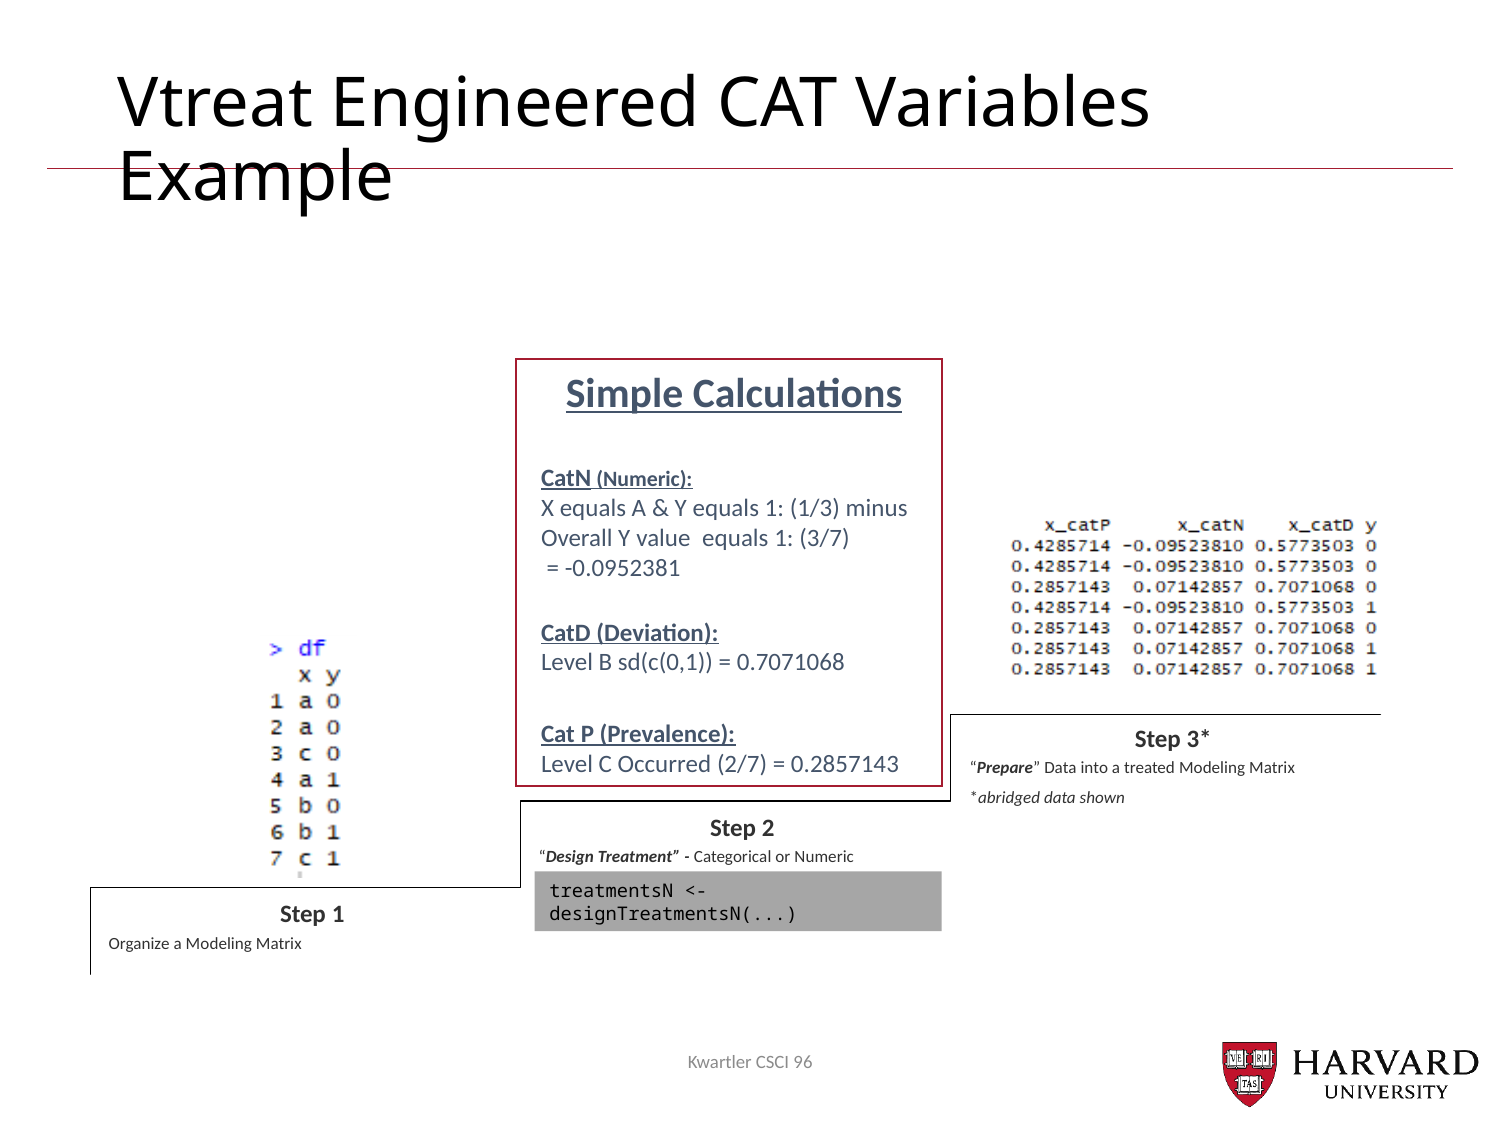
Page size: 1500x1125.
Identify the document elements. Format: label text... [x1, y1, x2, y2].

text_box Kwartler CSCI 96 [496, 1042, 1004, 1103]
text_box Step 1 [320, 899, 517, 929]
text_box treatmentsN <- designTreatmentsN(...) [534, 871, 942, 932]
text_box Step 3* [969, 724, 1378, 754]
text_box “Design Treatment” - Categorical or Numeric [538, 845, 947, 866]
text_box [90, 714, 1381, 975]
text_box “Prepare” Data into a treated Modeling Matrix *abridged data shown [969, 756, 1378, 807]
text_box Step 2 [752, 813, 947, 842]
picture [1200, 1024, 1500, 1125]
text_box Organize a Modeling Matrix [201, 932, 517, 953]
picture [1005, 511, 1388, 690]
picture [260, 634, 357, 878]
text_box [515, 358, 943, 787]
title Vtreat Engineered CAT Variables Example [103, 59, 1397, 157]
